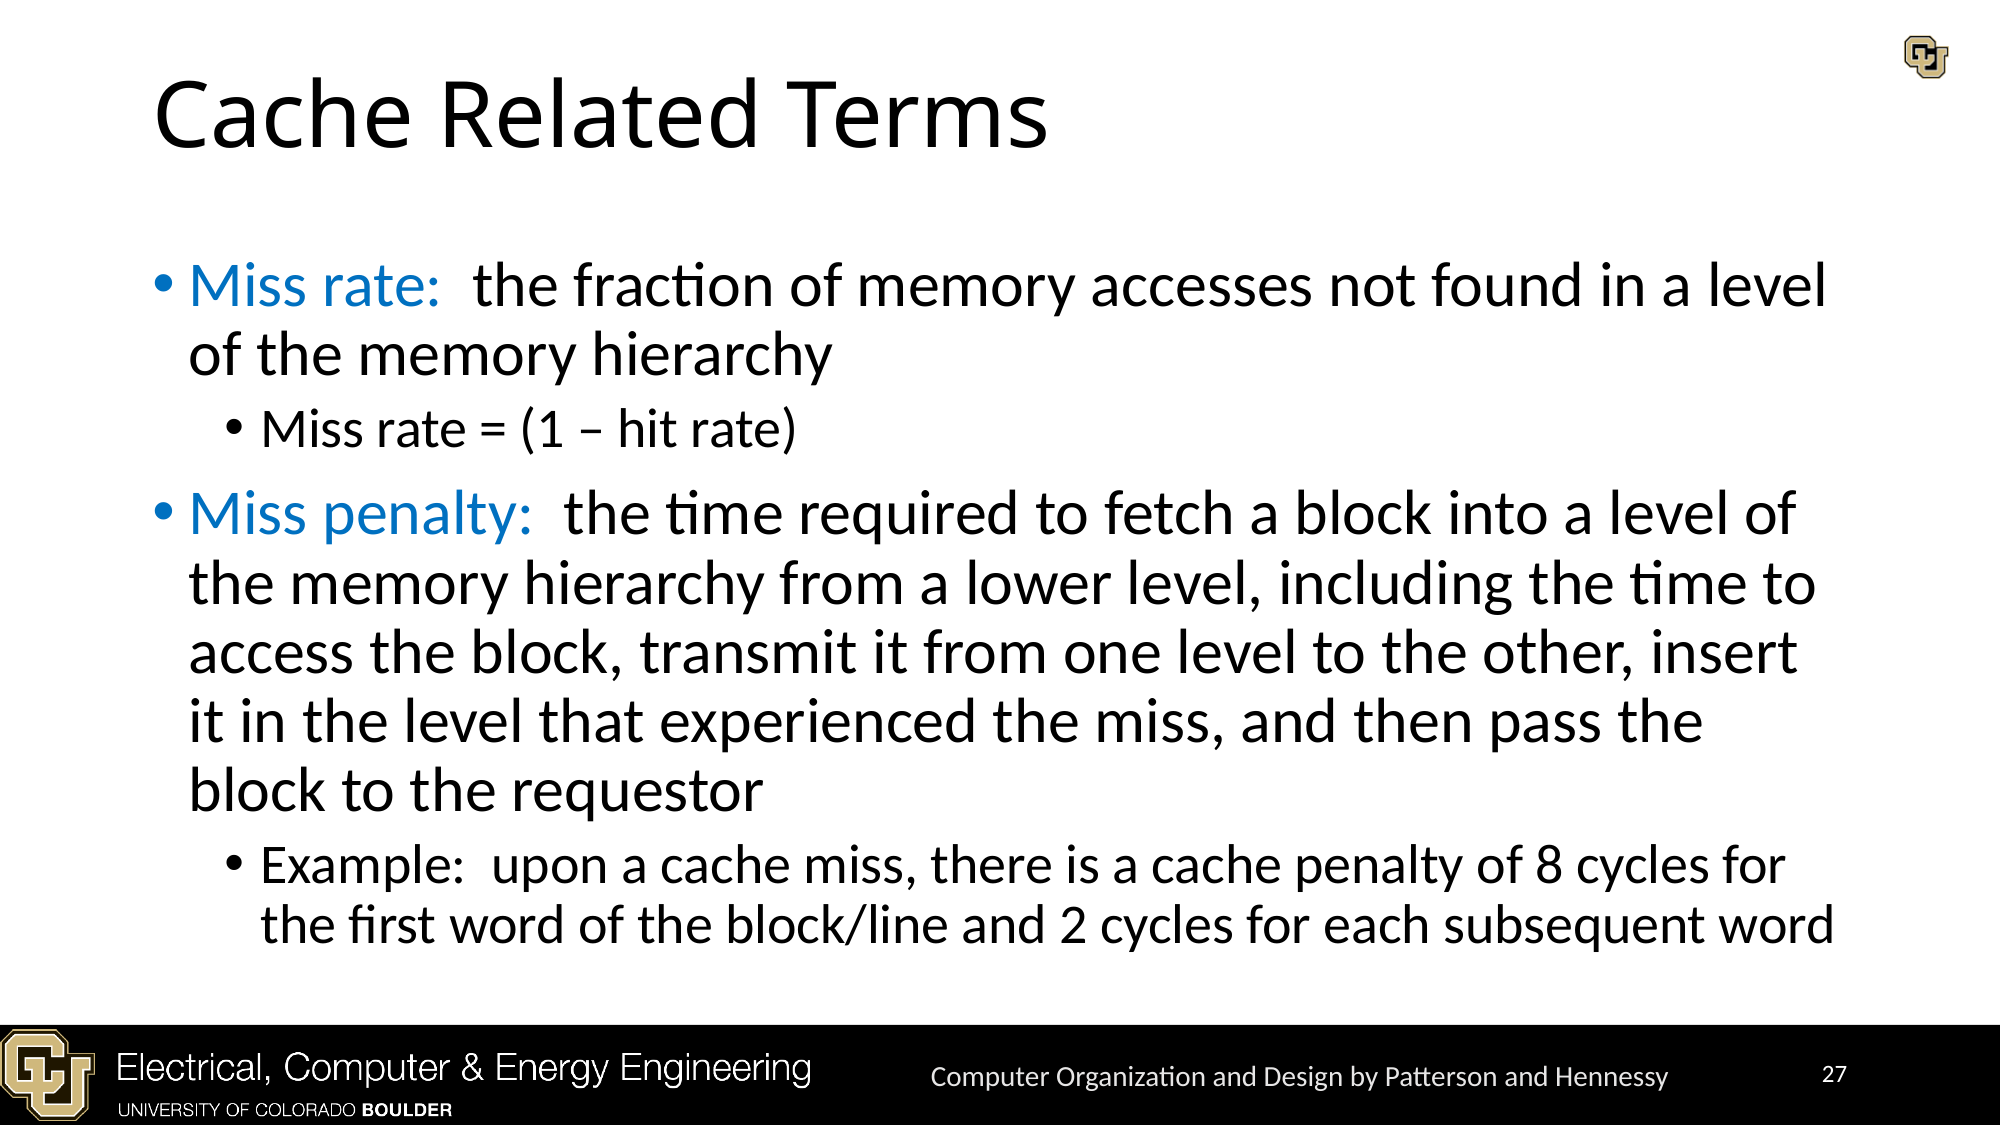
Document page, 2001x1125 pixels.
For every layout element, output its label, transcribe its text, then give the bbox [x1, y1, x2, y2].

picture [1899, 32, 1958, 87]
slide_number 27 [1412, 1042, 1863, 1103]
footer Computer Organization and Design by Patterson and Hennessy [0, 1024, 2000, 1125]
picture [0, 1029, 810, 1121]
list Miss rate: the fraction of memory accesses not found in a level of the memory hierarchy Miss rate = (1 – hit rate) Miss penalty: the time required to fetch a block into a level of the memory hierarchy from a lower level, including the time to access the block, transmit it from one level to the other, insert it in the level that experienced the miss, and then pass the block to the requestor Example: upon a cache miss, there is a cache penalty of 8 cycles for the first word of the block/line and 2 cycles for each subsequent word [137, 243, 1863, 1003]
title Cache Related Terms [137, 8, 1863, 227]
